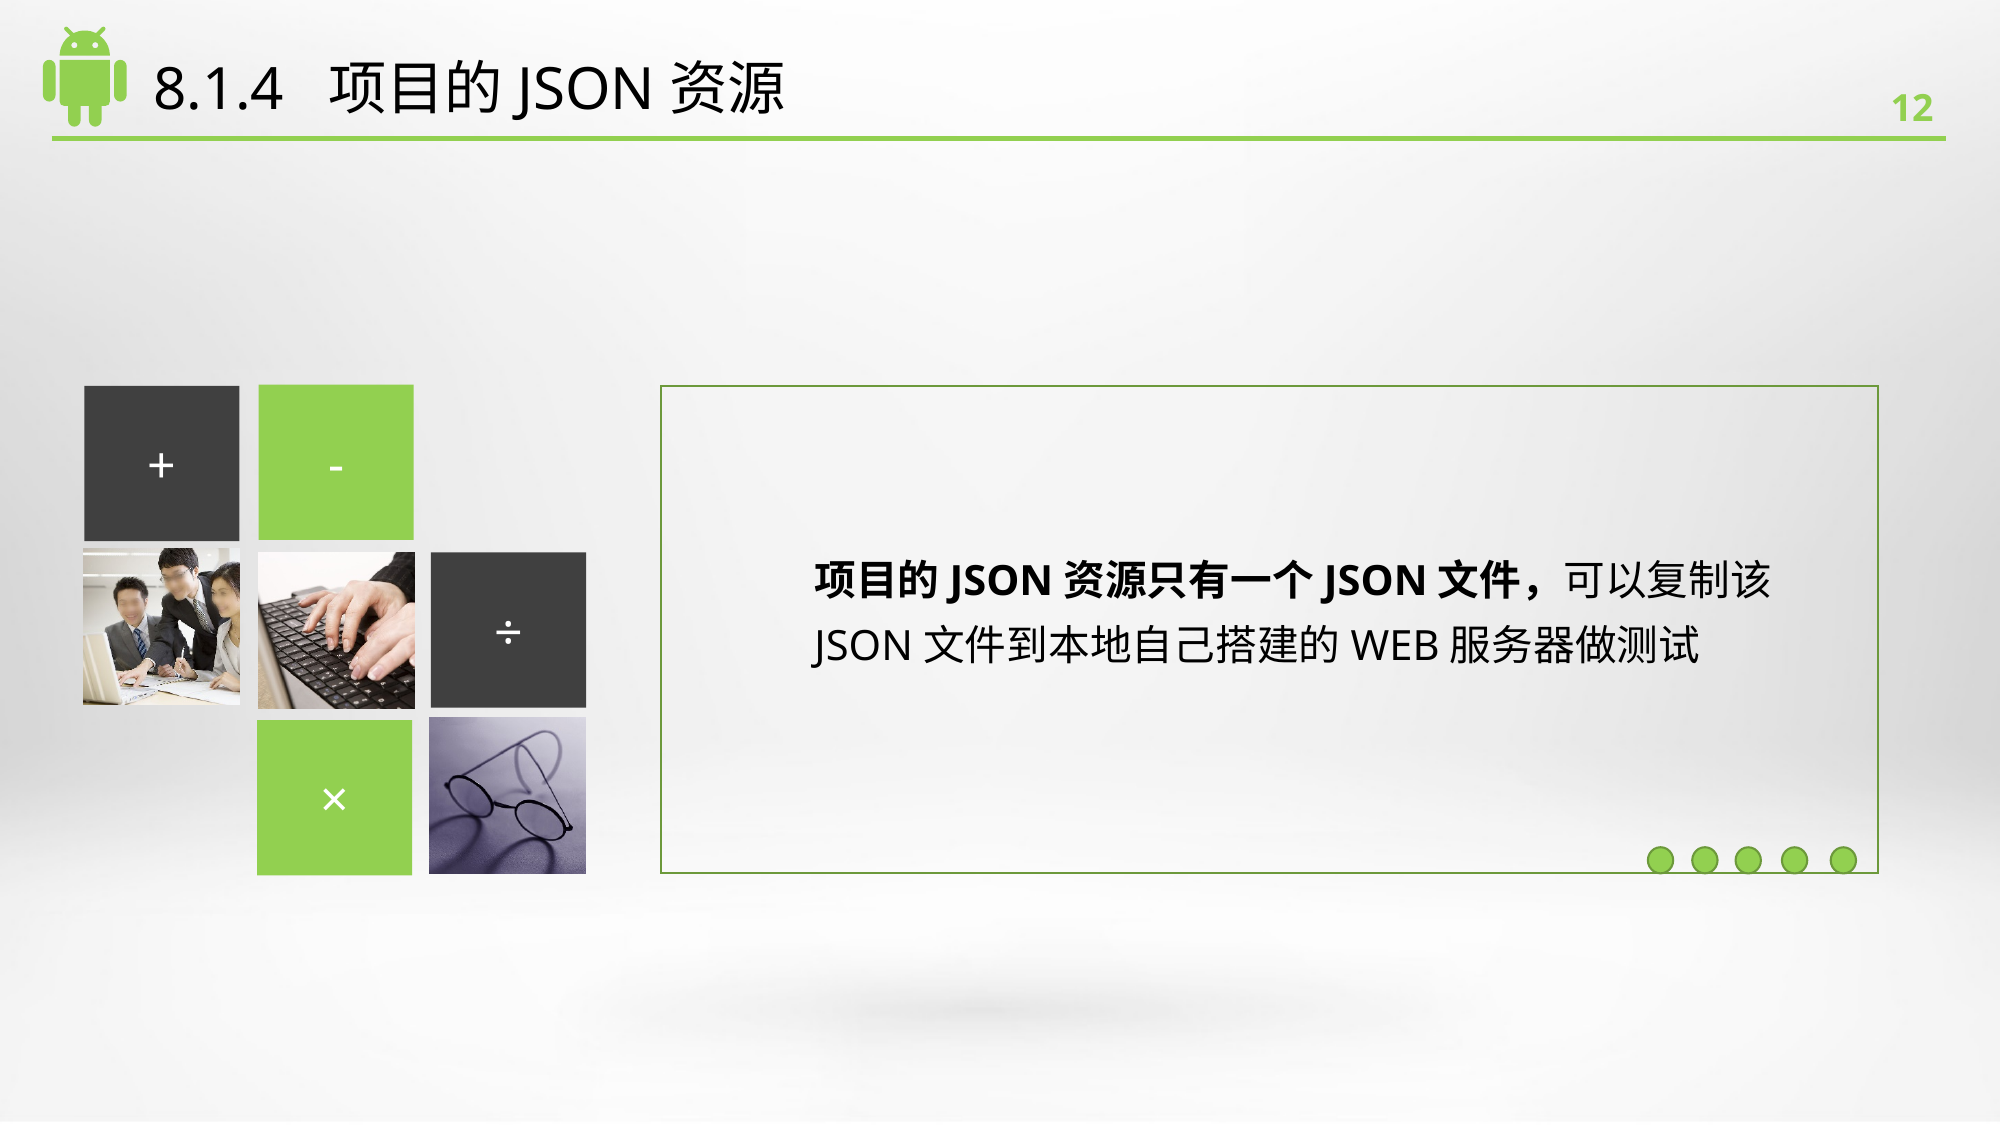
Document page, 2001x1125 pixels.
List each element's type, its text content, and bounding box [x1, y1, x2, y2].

text_box + [83, 385, 241, 542]
text_box [1829, 846, 1858, 875]
text_box - [258, 384, 415, 541]
text_box ÷ [430, 551, 587, 709]
picture [0, 0, 2000, 1125]
text_box [1691, 846, 1719, 875]
title 8.1.4 项目的JSON资源 [138, 46, 1833, 135]
text_box [1646, 846, 1675, 875]
text_box [1780, 846, 1809, 875]
text_box [1734, 846, 1762, 875]
text_box × [256, 719, 413, 876]
text_box [660, 385, 1879, 874]
